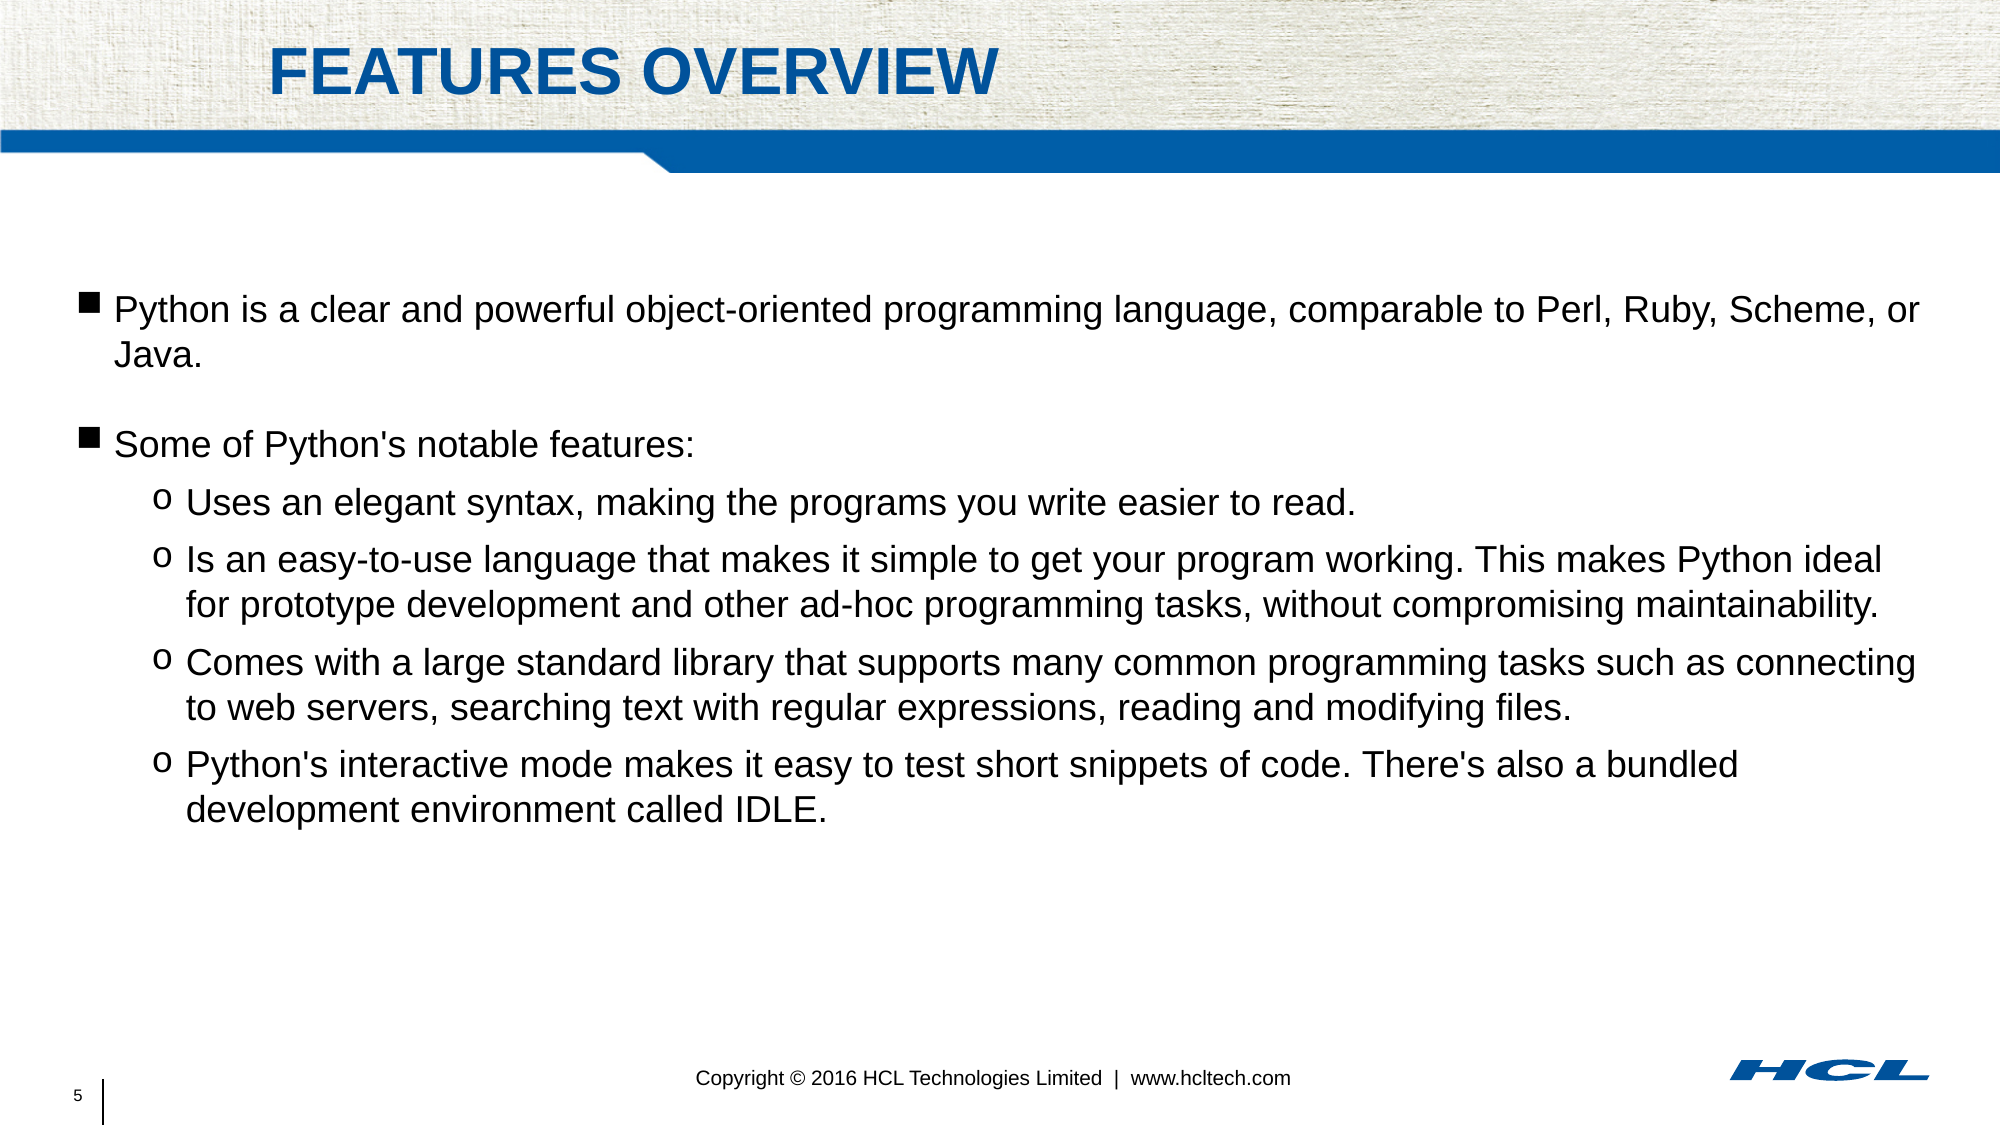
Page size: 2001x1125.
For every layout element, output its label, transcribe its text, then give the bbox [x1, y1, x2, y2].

picture [0, 0, 2000, 173]
list Python is a clear and powerful object-oriented programming language, comparable to Perl, Ruby, Scheme, or Java. Some of Python's notable features: Uses an elegant syntax, making the programs you write easier to read. Is an easy-to-use language that makes it simple to get your program working. This makes Python ideal for prototype development and other ad-hoc programming tasks, without compromising maintainability. Comes with a large standard library that supports many common programming tasks such as connecting to web servers, searching text with regular expressions, reading and modifying files. Python's interactive mode makes it easy to test short snippets of code. There's also a bundled development environment called IDLE. [60, 270, 1940, 1080]
title Features Overview [253, 12, 1664, 148]
